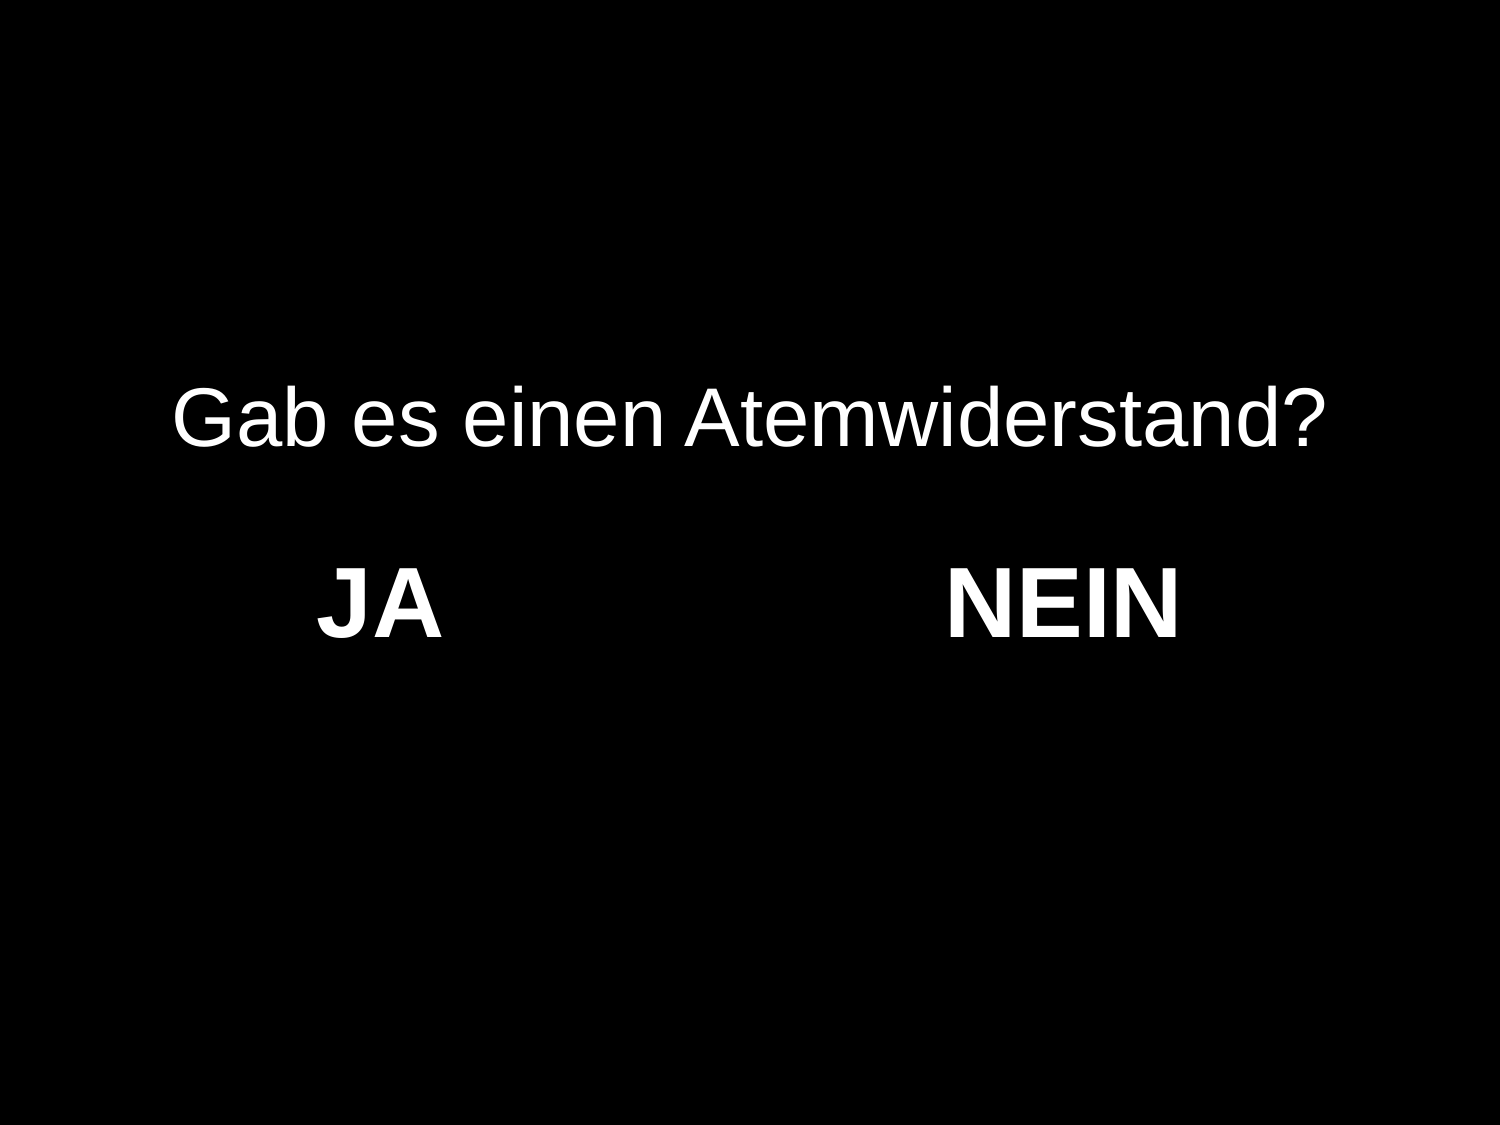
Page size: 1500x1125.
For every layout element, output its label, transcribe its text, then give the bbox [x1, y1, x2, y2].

text_box Gab es einen Atemwiderstand? JA NEIN [108, 355, 1392, 666]
